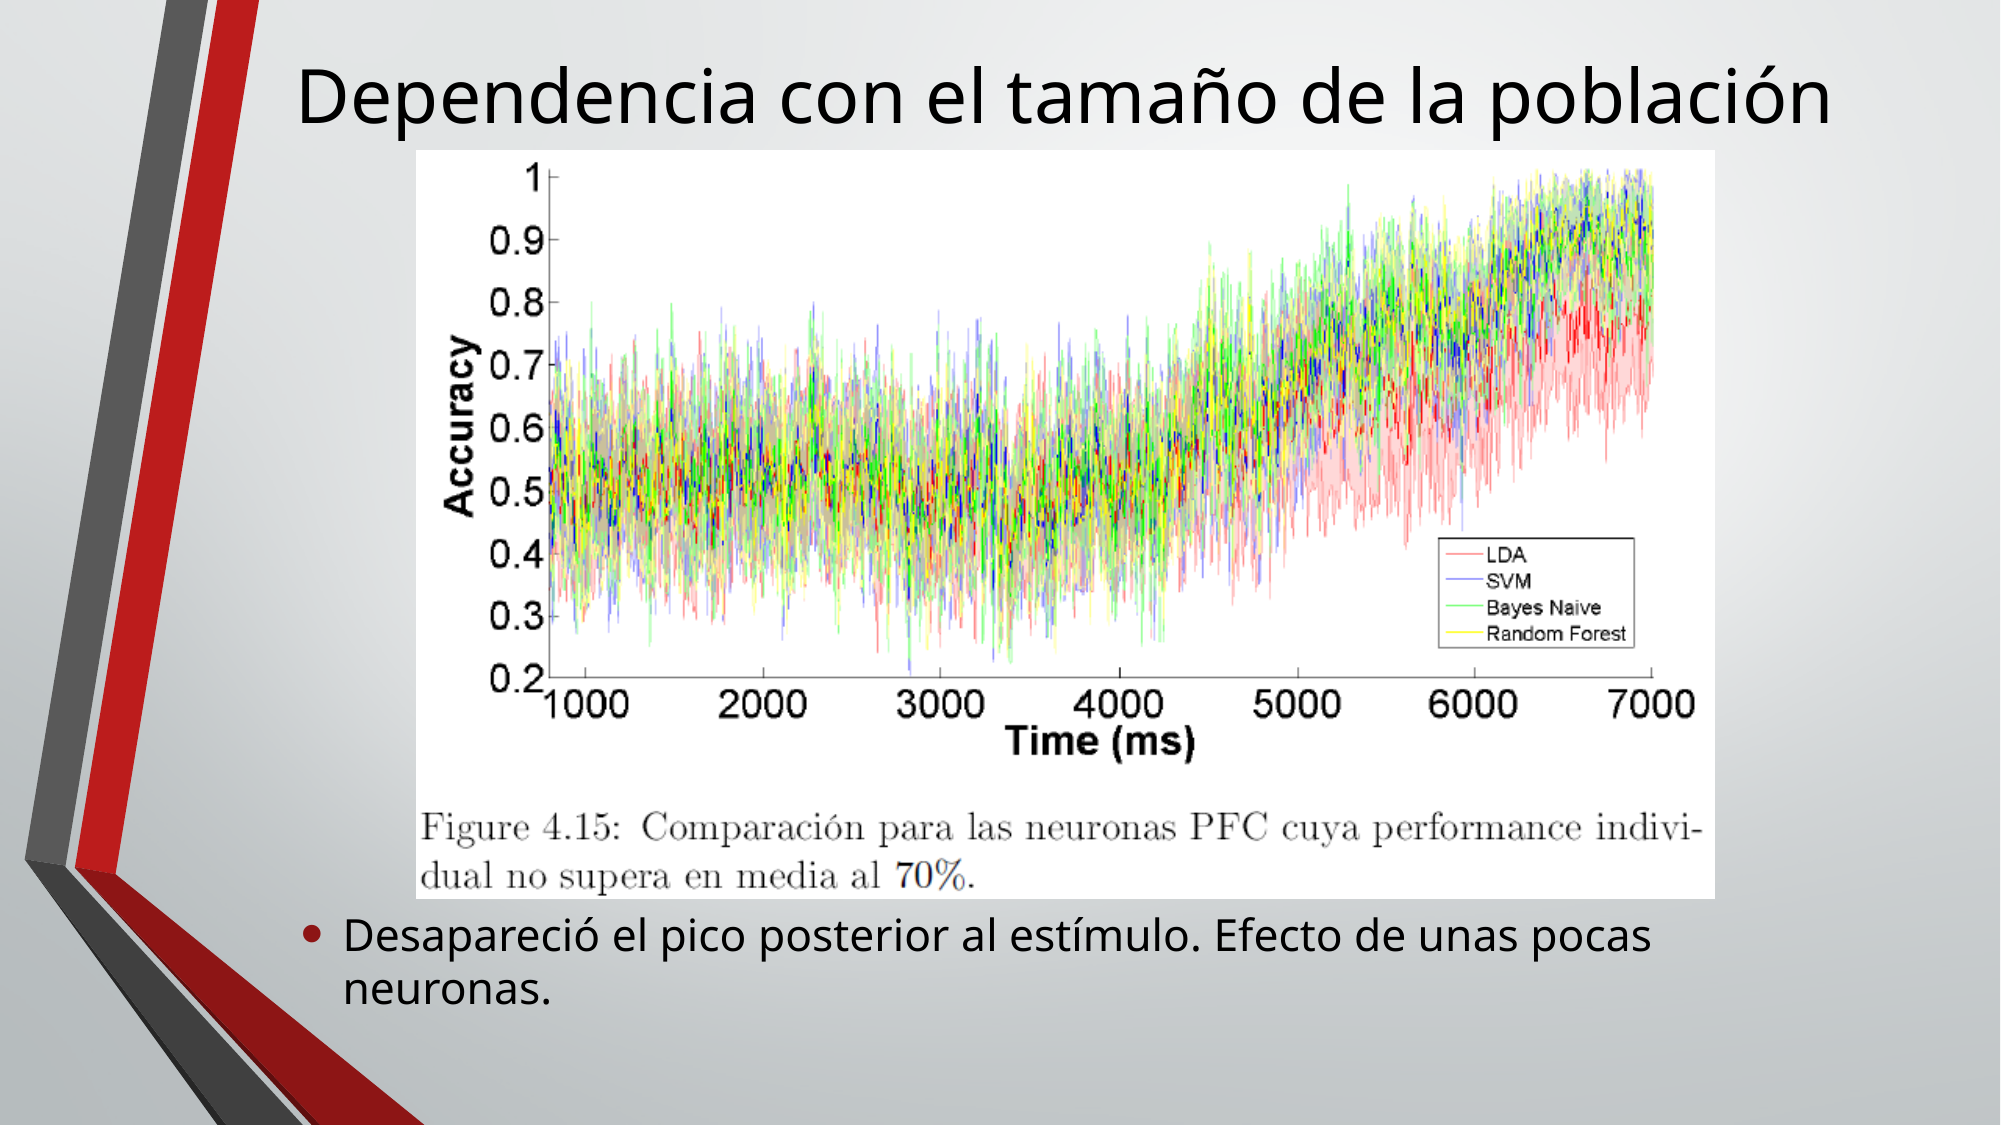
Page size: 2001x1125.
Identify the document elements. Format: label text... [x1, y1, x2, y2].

picture [415, 149, 1715, 899]
list Desapareció el pico posterior al estímulo. Efecto de unas pocas neuronas. [285, 898, 1887, 1022]
title Dependencia con el tamaño de la población [243, 0, 1887, 189]
